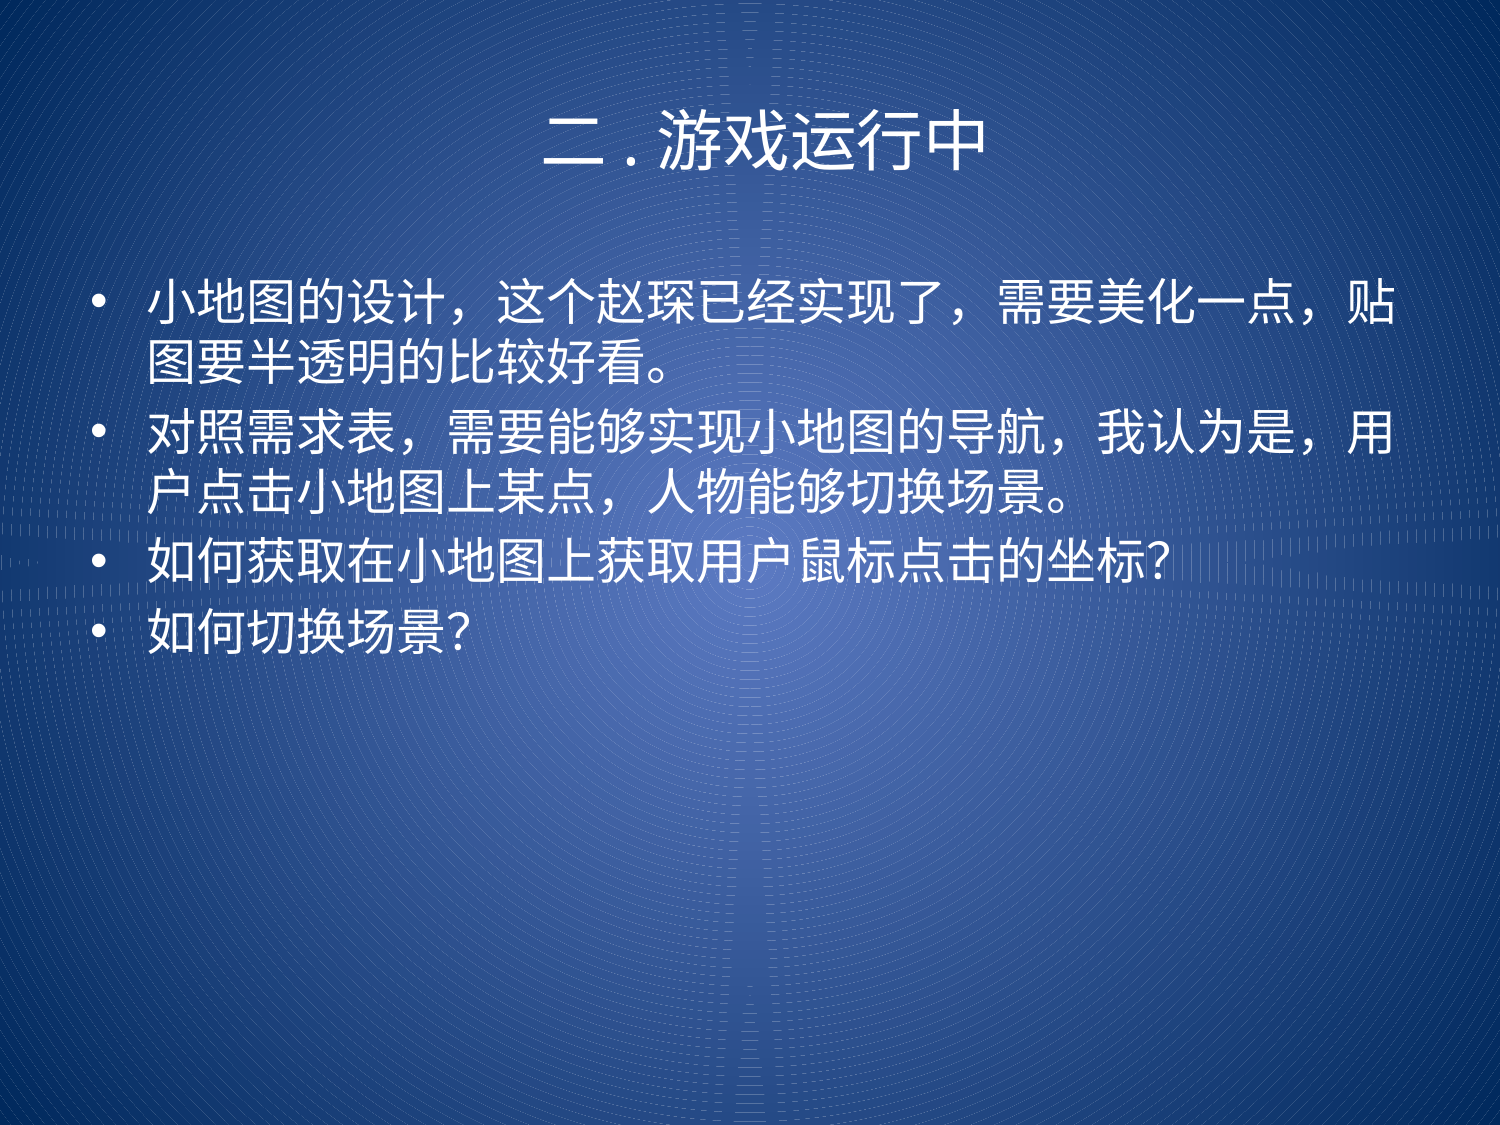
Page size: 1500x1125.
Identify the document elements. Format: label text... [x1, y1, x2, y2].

title 二.游戏运行中 [75, 45, 1425, 233]
list 小地图的设计，这个赵琛已经实现了，需要美化一点，贴图要半透明的比较好看。 对照需求表，需要能够实现小地图的导航，我认为是，用户点击小地图上某点，人物能够切换场景。 如何获取在小地图上获取用户鼠标点击的坐标？ 如何切换场景？ [75, 262, 1425, 1005]
